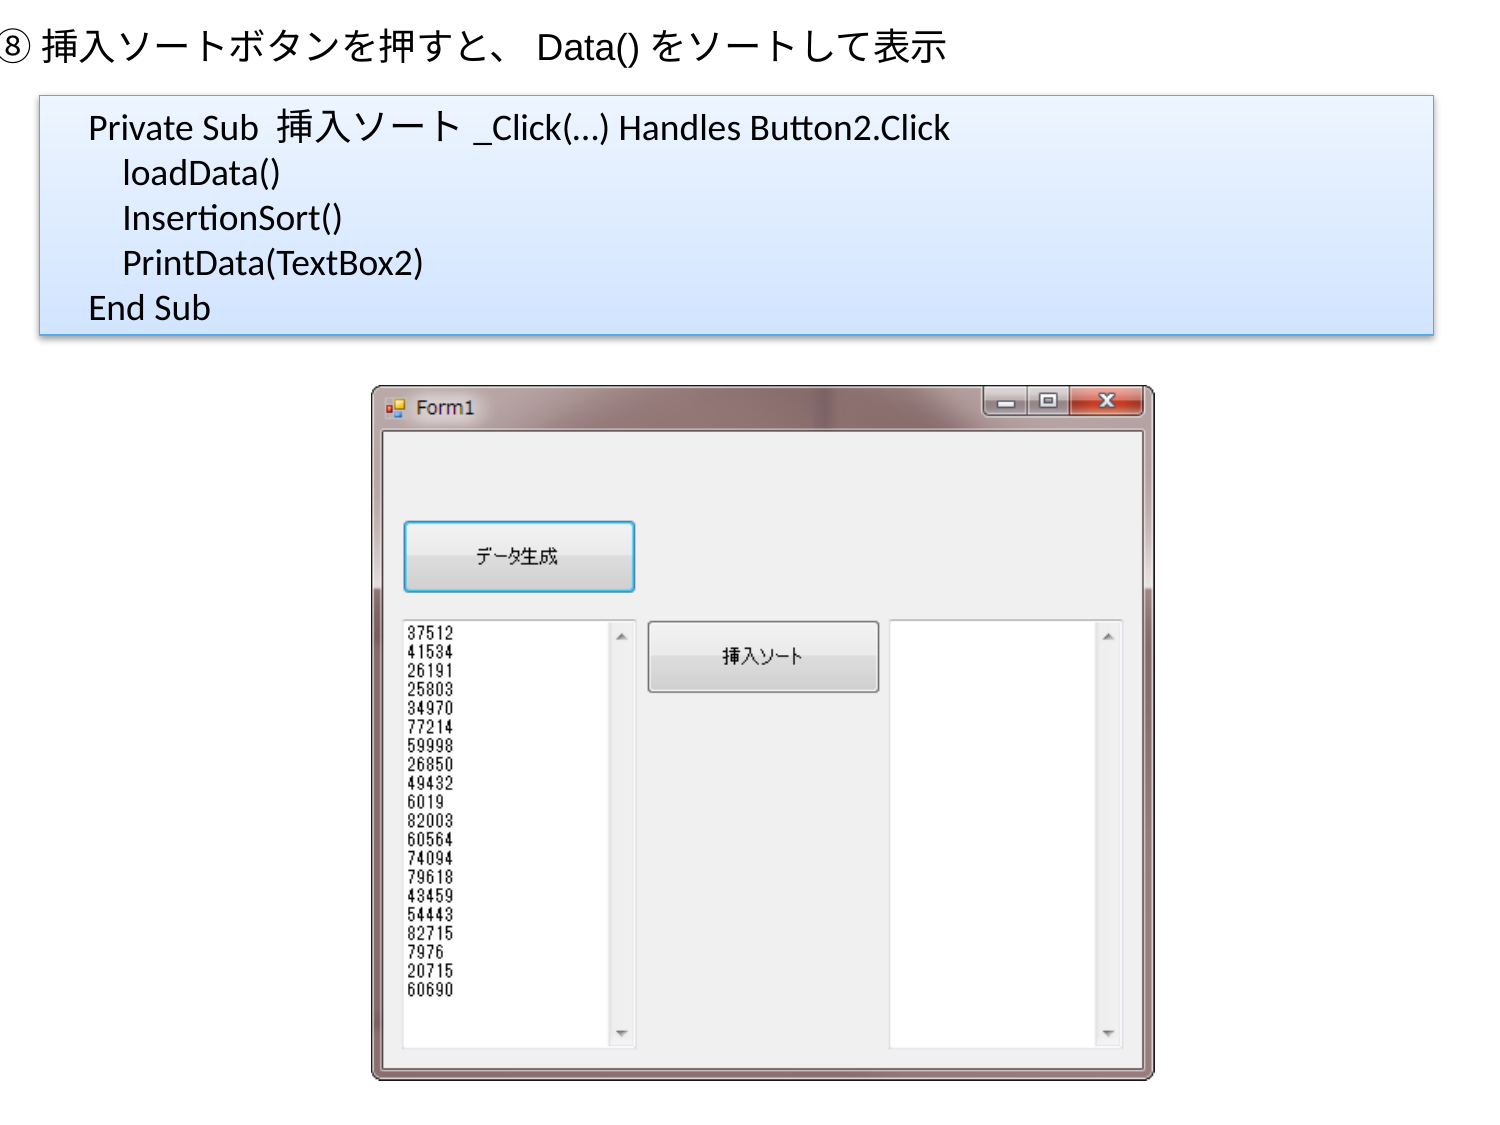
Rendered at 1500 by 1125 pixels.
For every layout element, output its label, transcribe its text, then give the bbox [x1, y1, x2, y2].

text_box ⑧挿入ソートボタンを押すと、Data()をソートして表示 [0, 15, 964, 76]
picture [371, 385, 1155, 1081]
text_box Private Sub 挿入ソート_Click(…) Handles Button2.Click loadData() InsertionSort() PrintData(TextBox2) End Sub [39, 95, 1434, 336]
